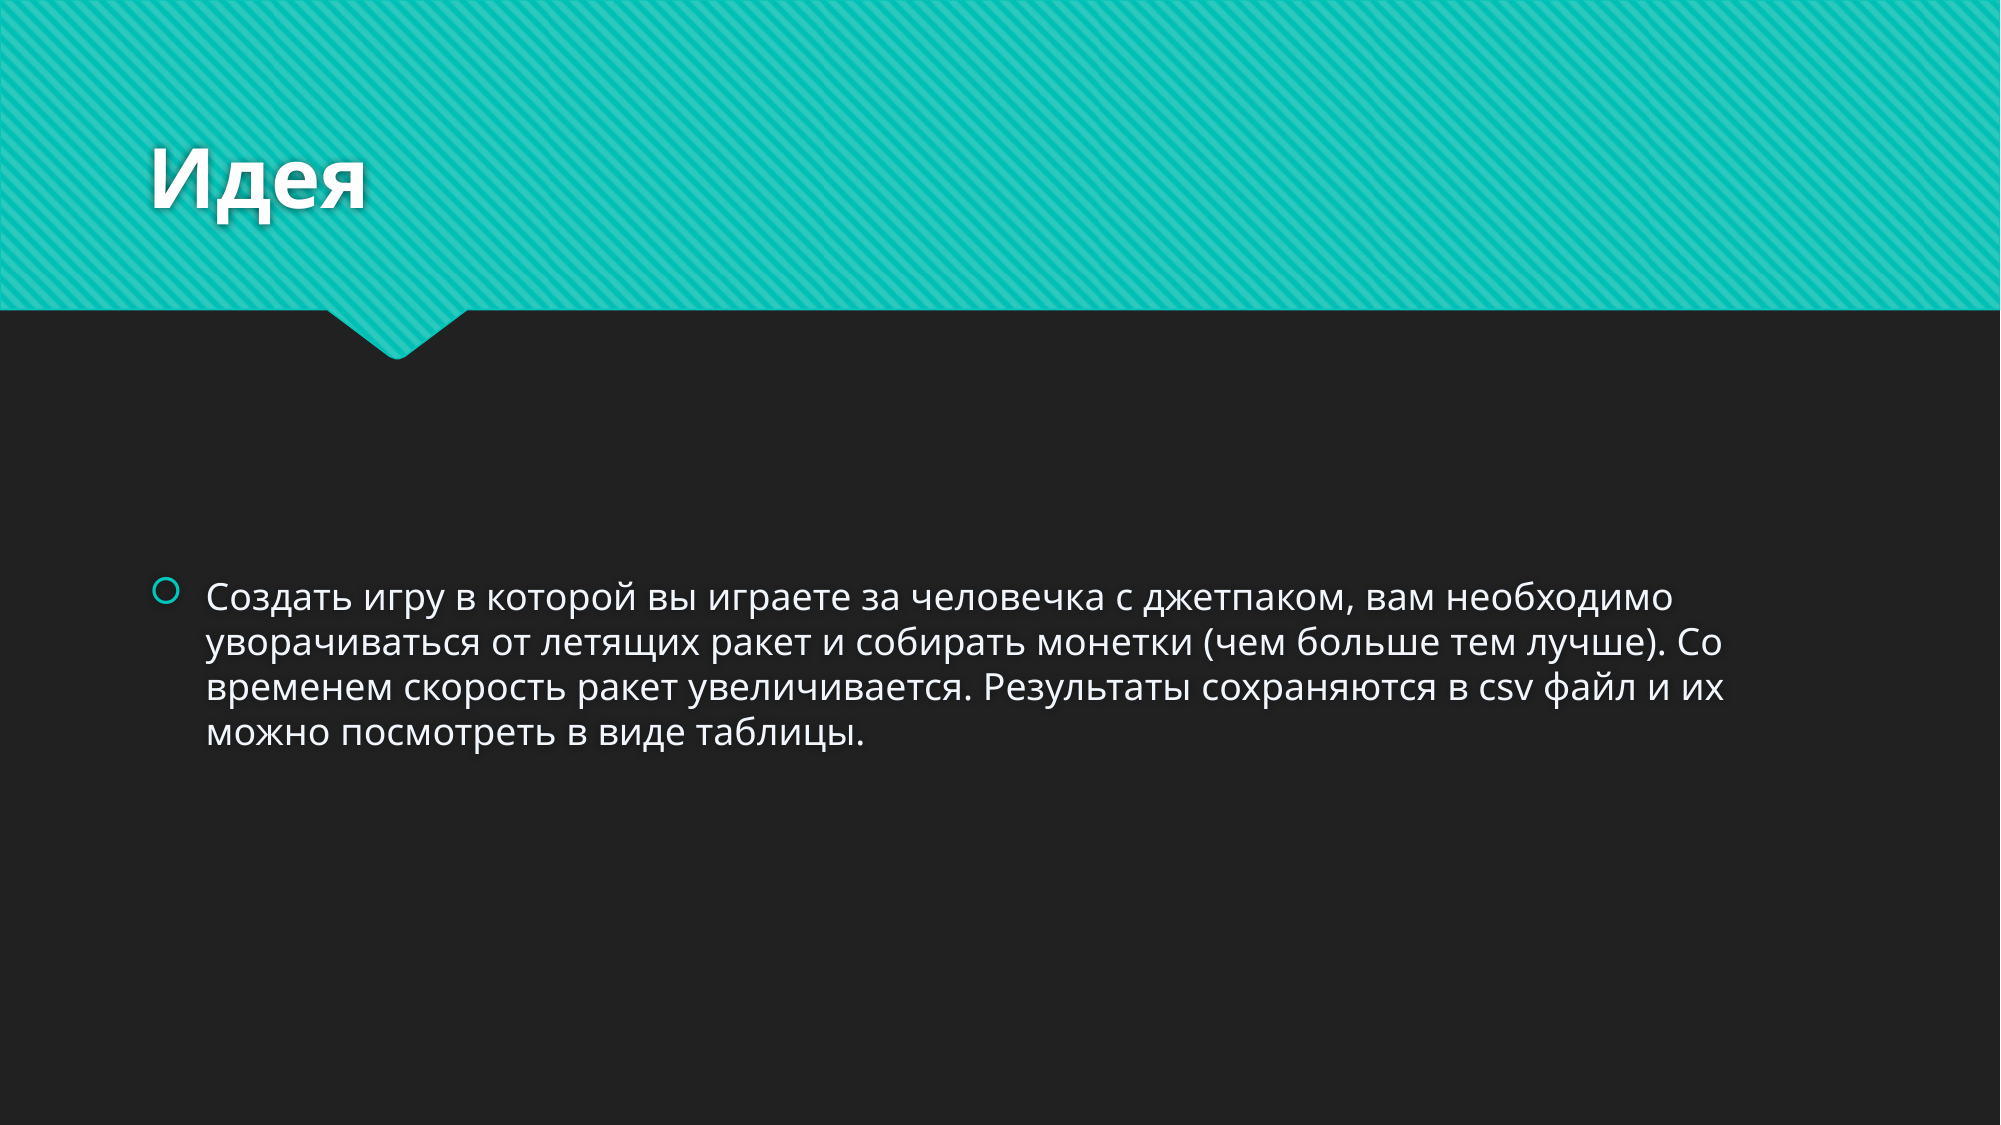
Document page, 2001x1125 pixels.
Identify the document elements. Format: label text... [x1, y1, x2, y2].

list Создать игру в которой вы играете за человечка с джетпаком, вам необходимо уворачиваться от летящих ракет и собирать монетки (чем больше тем лучше). Со временем скорость ракет увеличивается. Результаты сохраняются в csv файл и их можно посмотреть в виде таблицы. [134, 364, 1866, 962]
title Идея [132, 73, 1868, 233]
